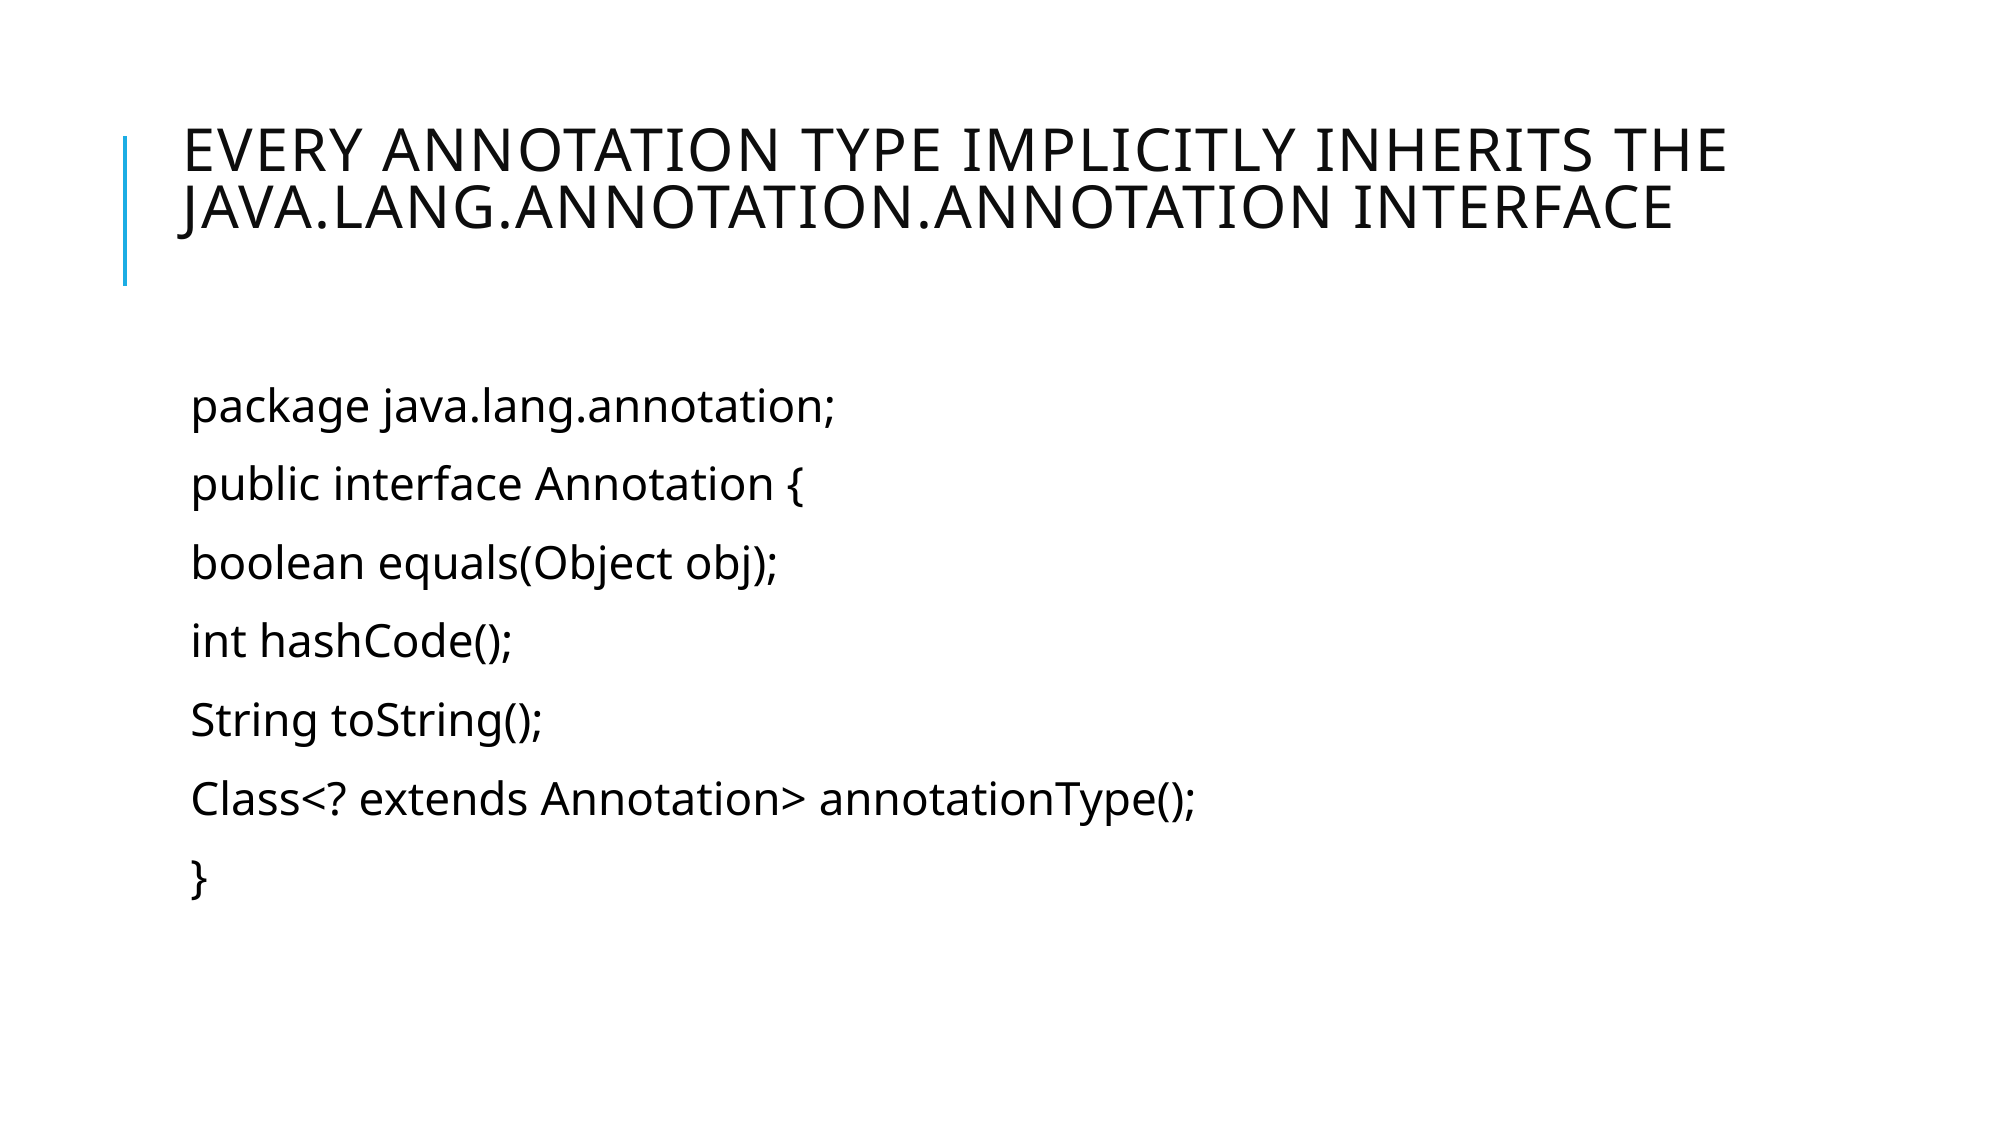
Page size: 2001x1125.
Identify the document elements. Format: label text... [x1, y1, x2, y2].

list package java.lang.annotation; public interface Annotation { boolean equals(Object obj); int hashCode(); String toString(); Class<? extends Annotation> annotationType(); } [168, 375, 1763, 1035]
title Every annotation type implicitly inherits the java.lang.annotation.Annotation interface [168, 96, 1763, 342]
